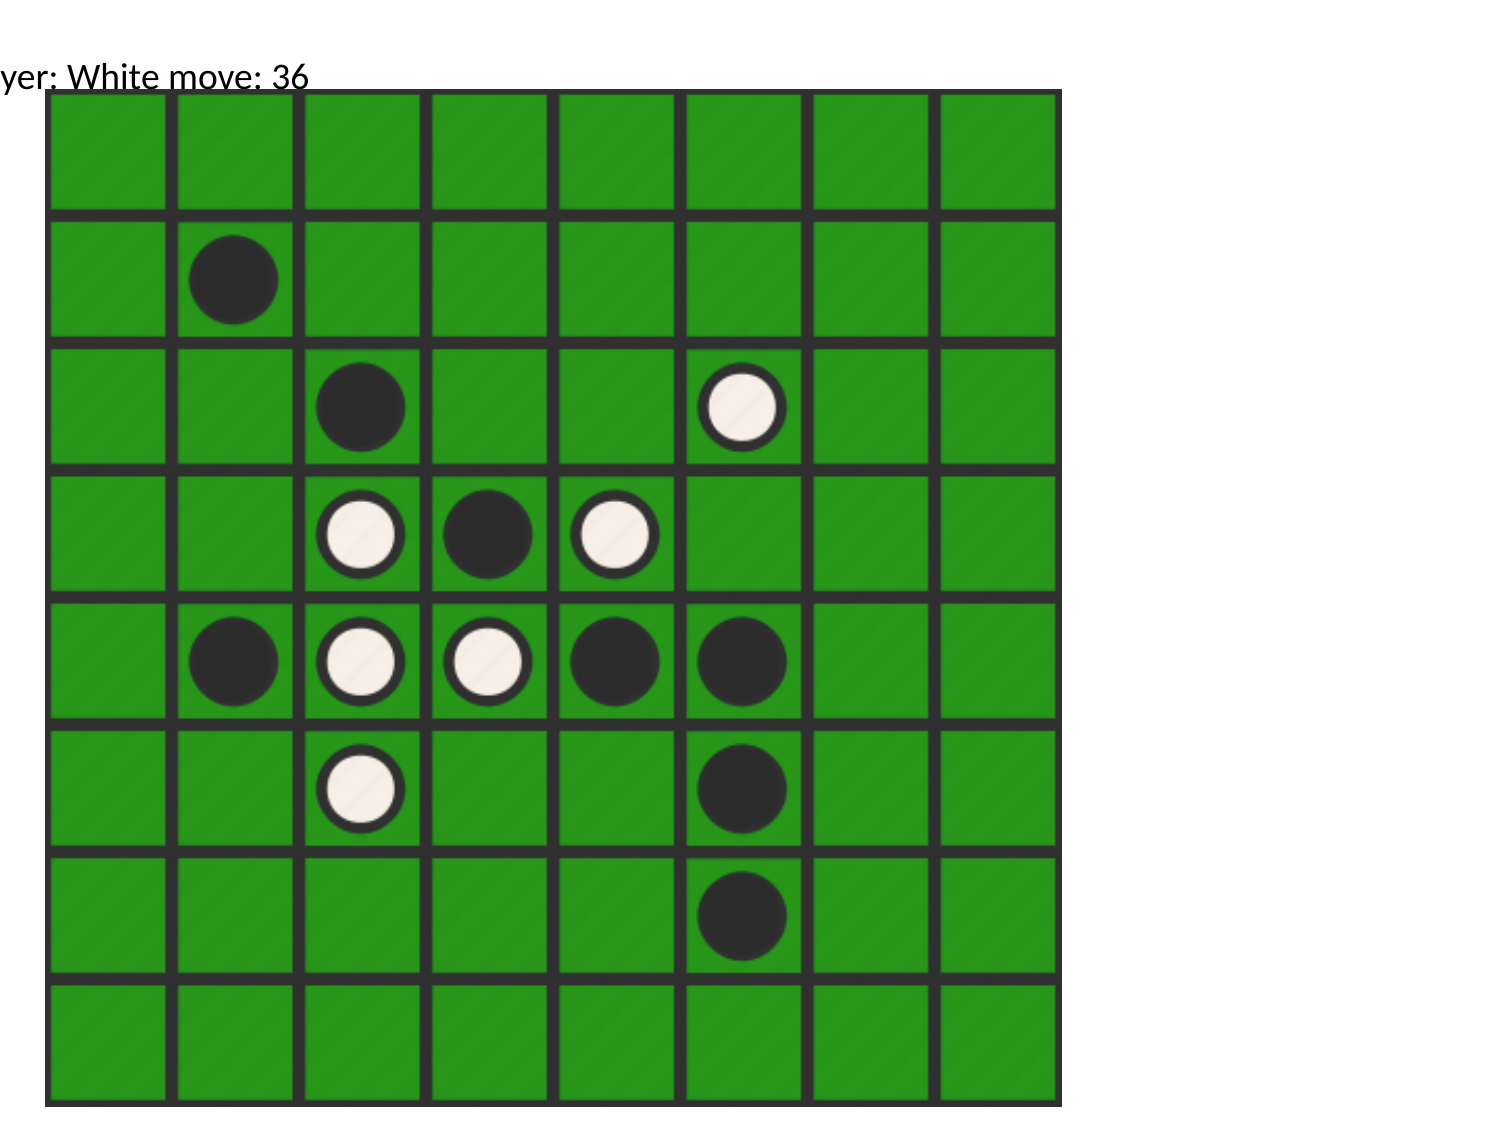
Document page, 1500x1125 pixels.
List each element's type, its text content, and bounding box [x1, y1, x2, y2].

text_box turn: 10 player: White move: 36 [0, 44, 325, 105]
picture [44, 89, 1062, 1107]
